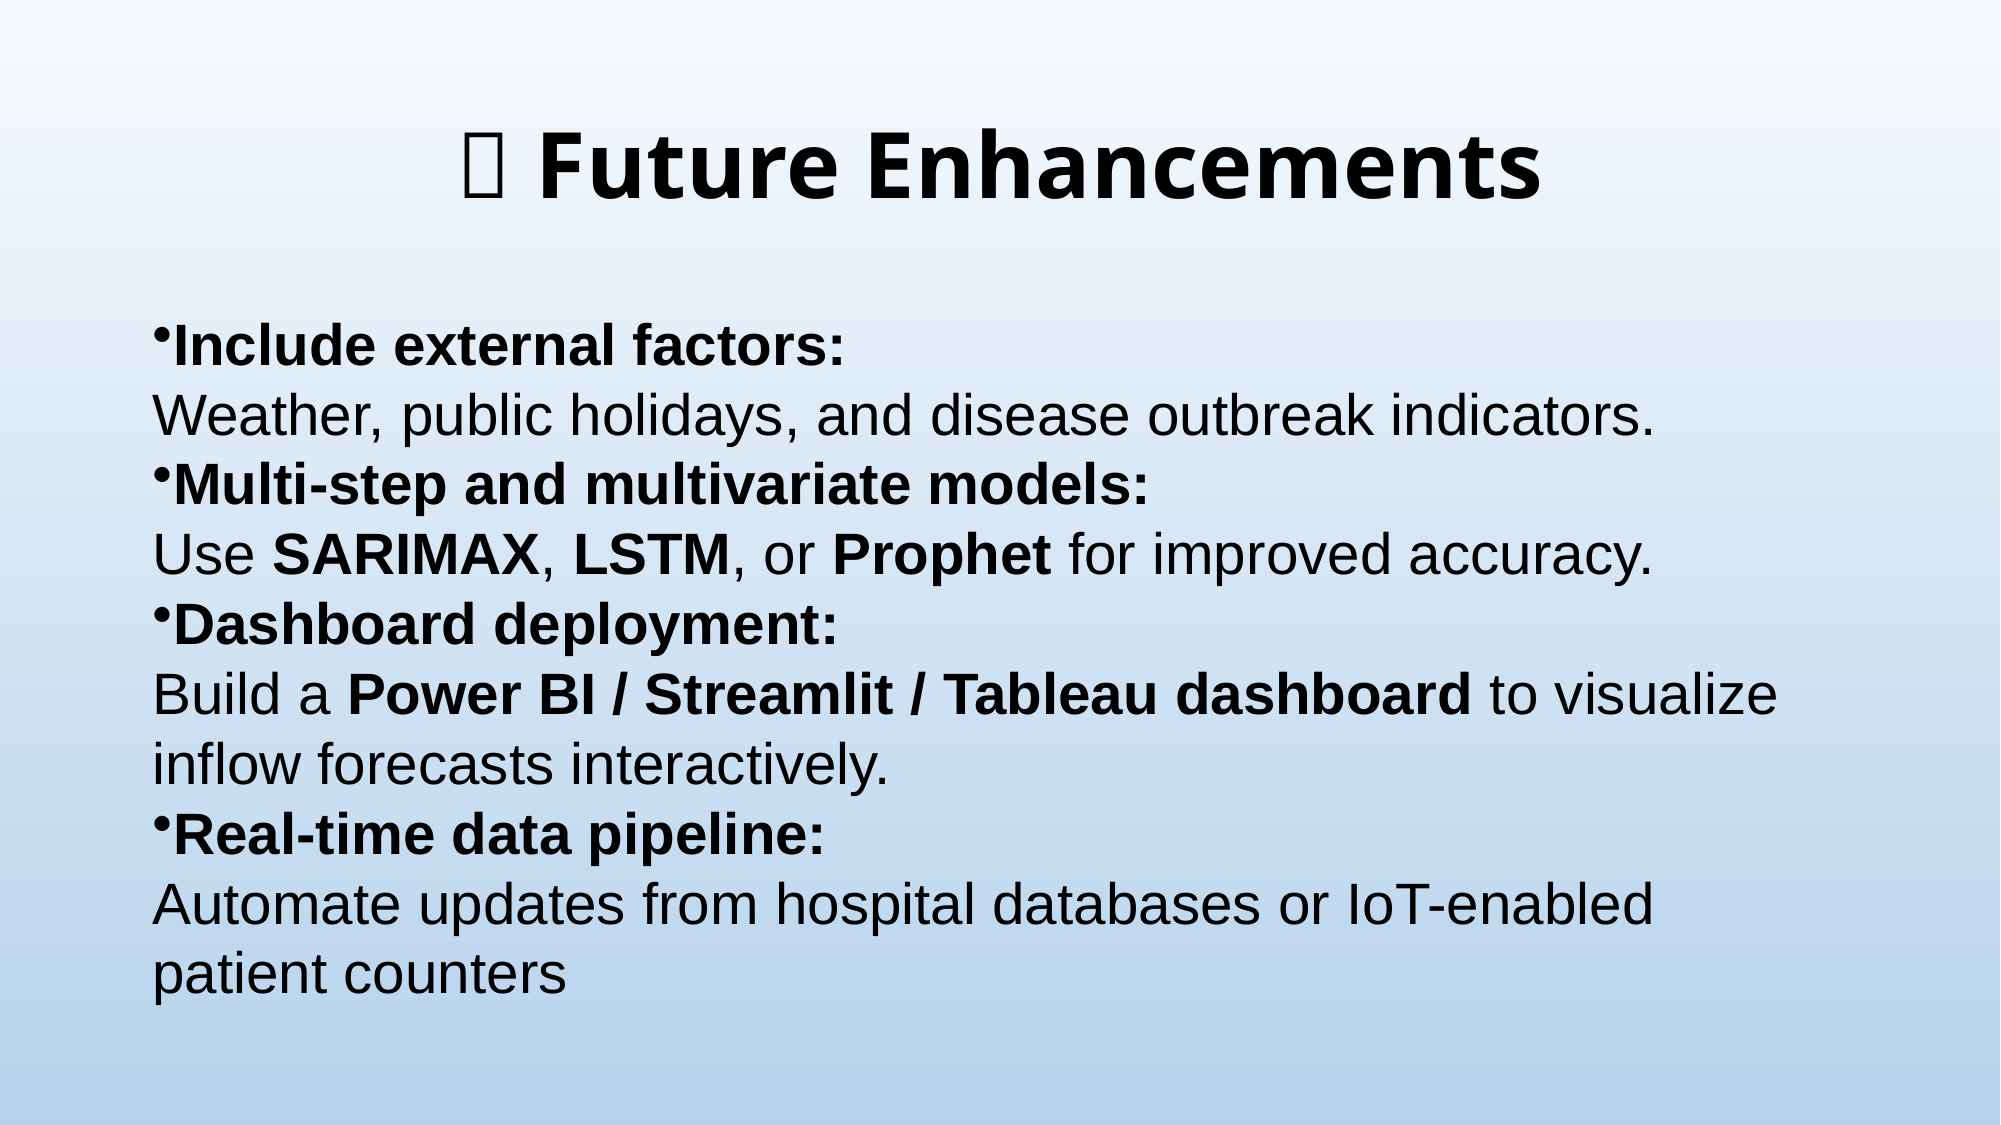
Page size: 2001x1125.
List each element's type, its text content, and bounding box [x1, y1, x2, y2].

list Include external factors: Weather, public holidays, and disease outbreak indicators. Multi-step and multivariate models: Use SARIMAX, LSTM, or Prophet for improved accuracy. Dashboard deployment: Build a Power BI / Streamlit / Tableau dashboard to visualize inflow forecasts interactively. Real-time data pipeline: Automate updates from hospital databases or IoT-enabled patient counters [137, 299, 1863, 1014]
title 🧠 Future Enhancements [137, 59, 1863, 278]
